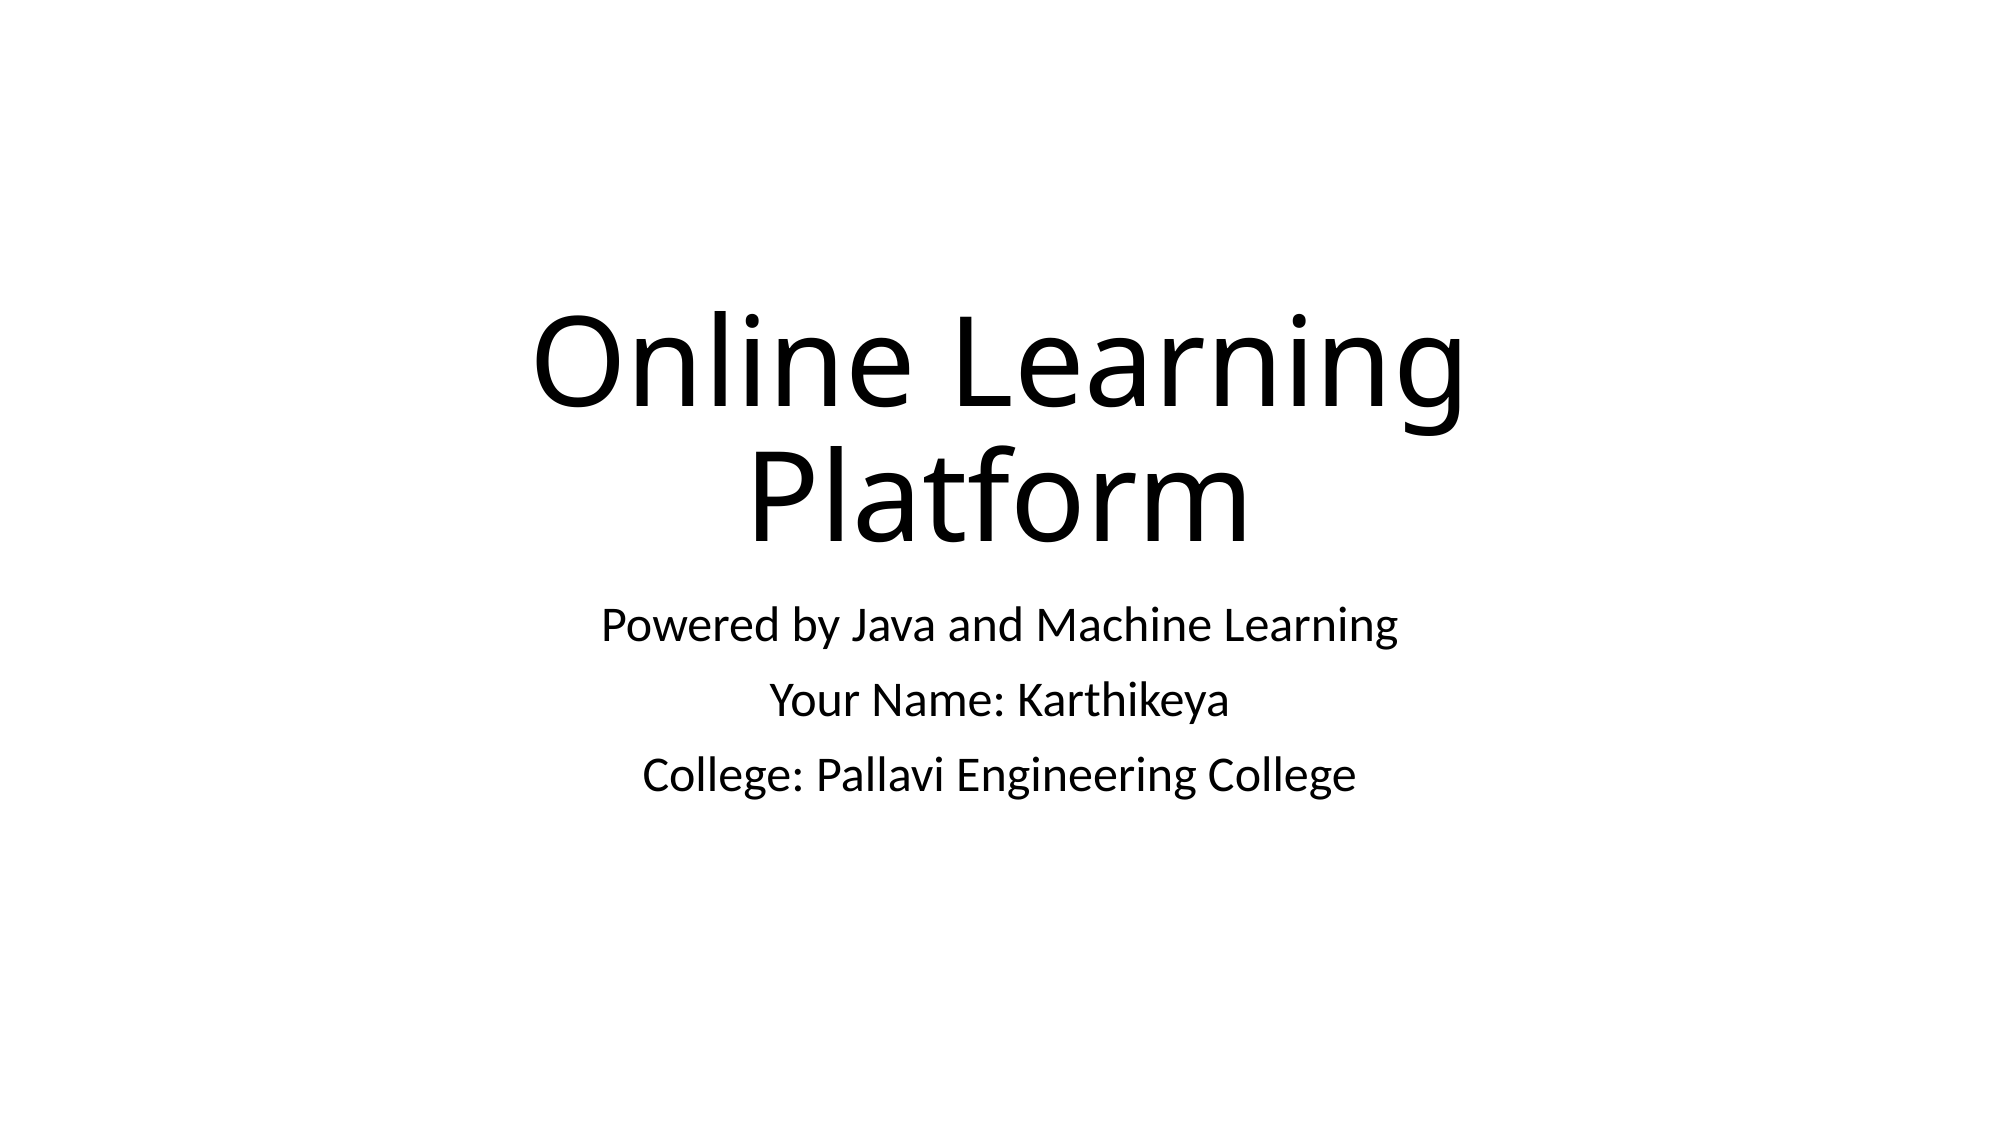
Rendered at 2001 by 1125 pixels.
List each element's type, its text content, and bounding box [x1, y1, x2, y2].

title Online Learning Platform [249, 184, 1750, 576]
subtitle Powered by Java and Machine Learning Your Name: Karthikeya College: Pallavi Engineering College [249, 590, 1750, 863]
